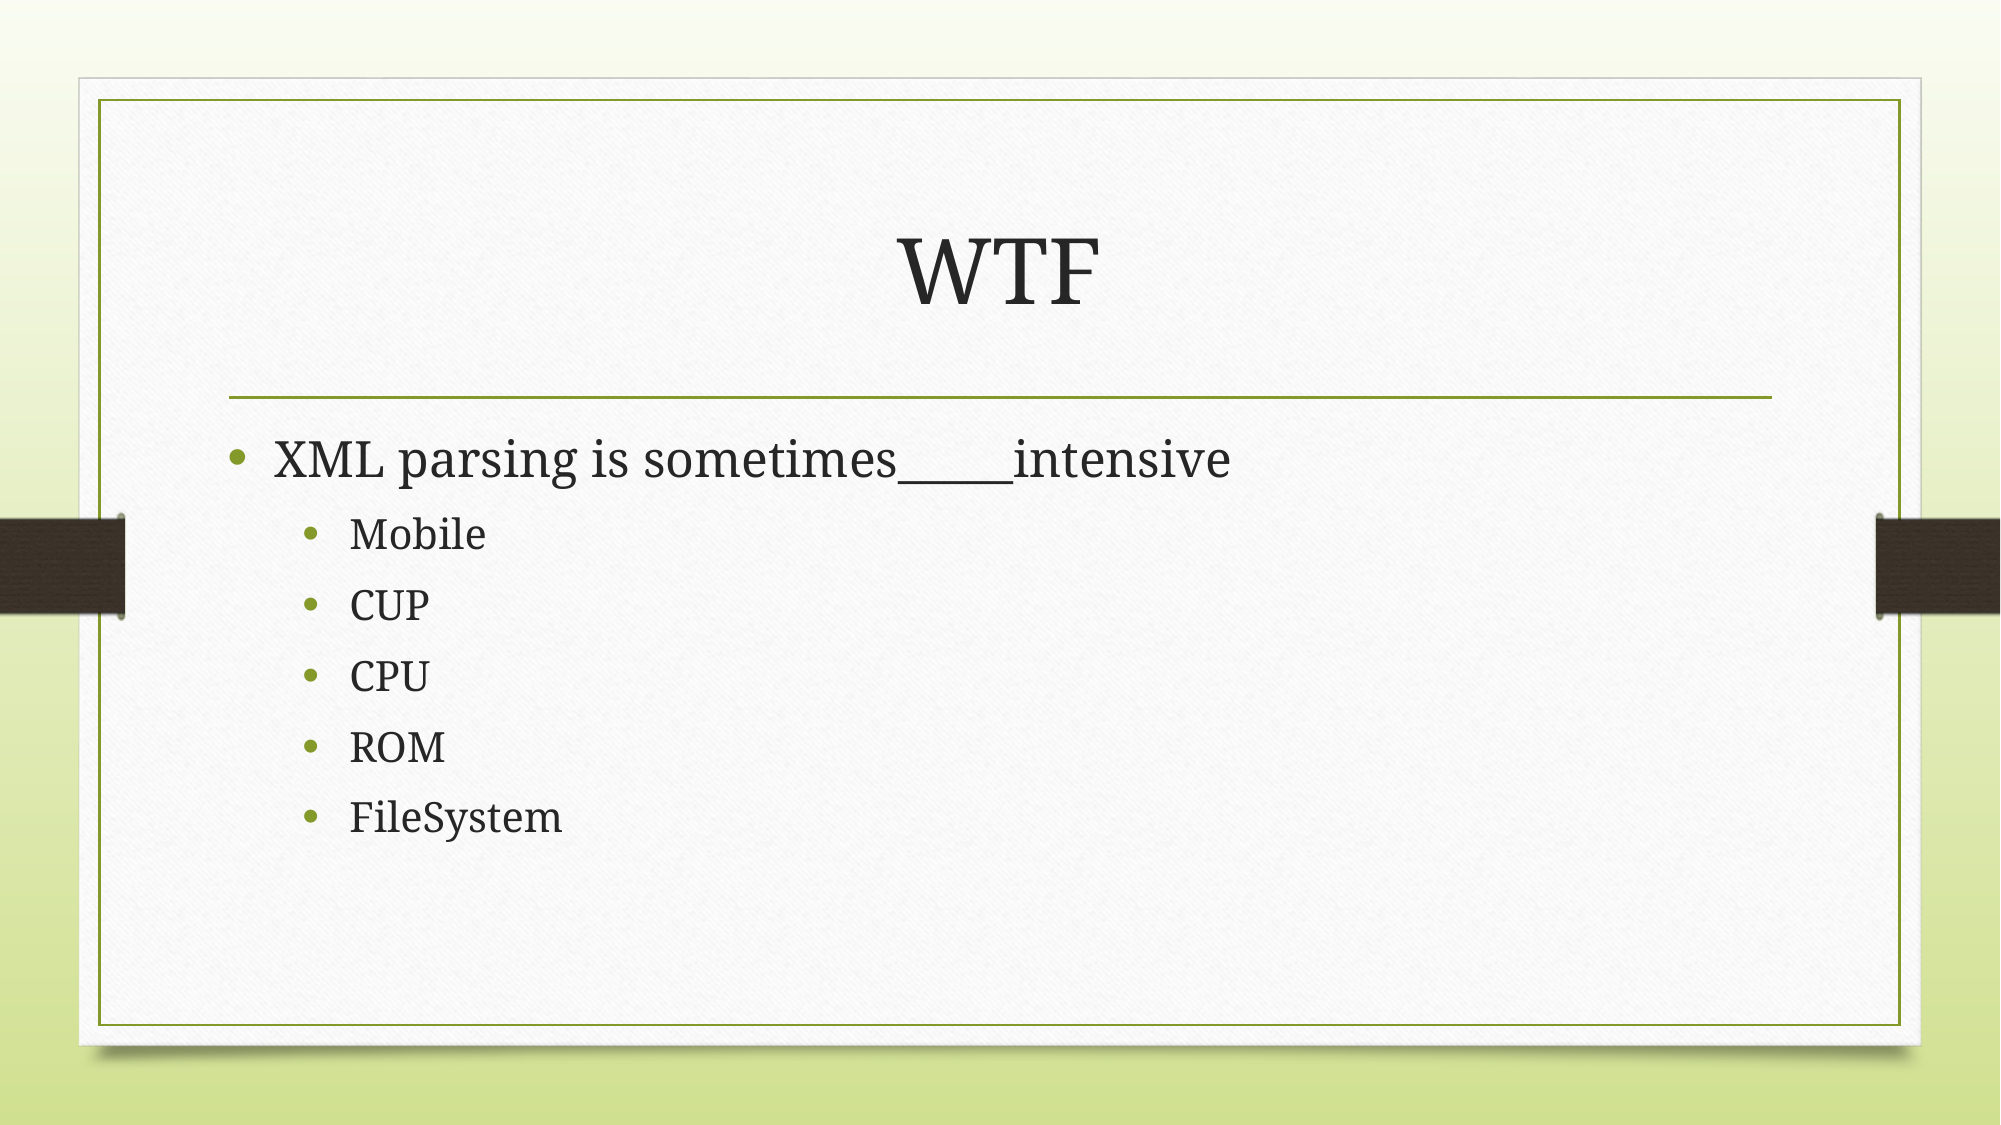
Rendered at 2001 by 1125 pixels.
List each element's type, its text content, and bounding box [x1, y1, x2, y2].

picture [0, 0, 2001, 1125]
list XML parsing is sometimes_____intensive Mobile CUP CPU ROM FileSystem [212, 419, 1788, 964]
title WTF [212, 161, 1788, 375]
